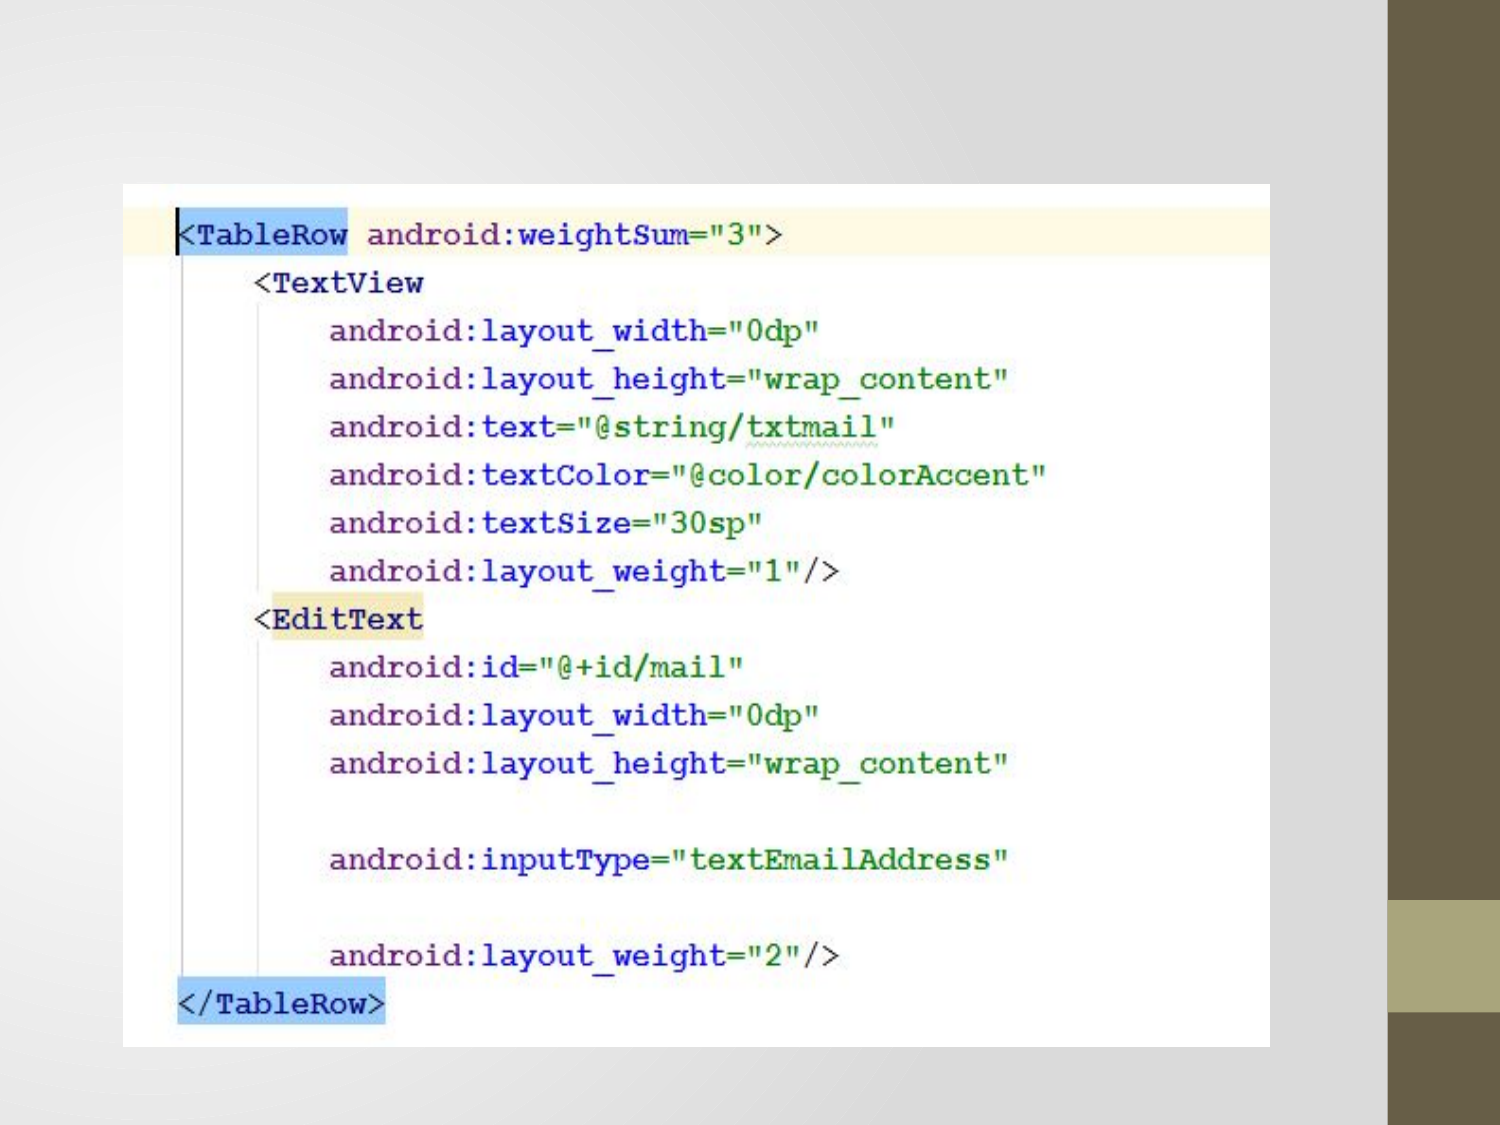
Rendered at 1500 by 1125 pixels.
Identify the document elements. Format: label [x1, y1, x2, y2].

list [123, 183, 1271, 1048]
